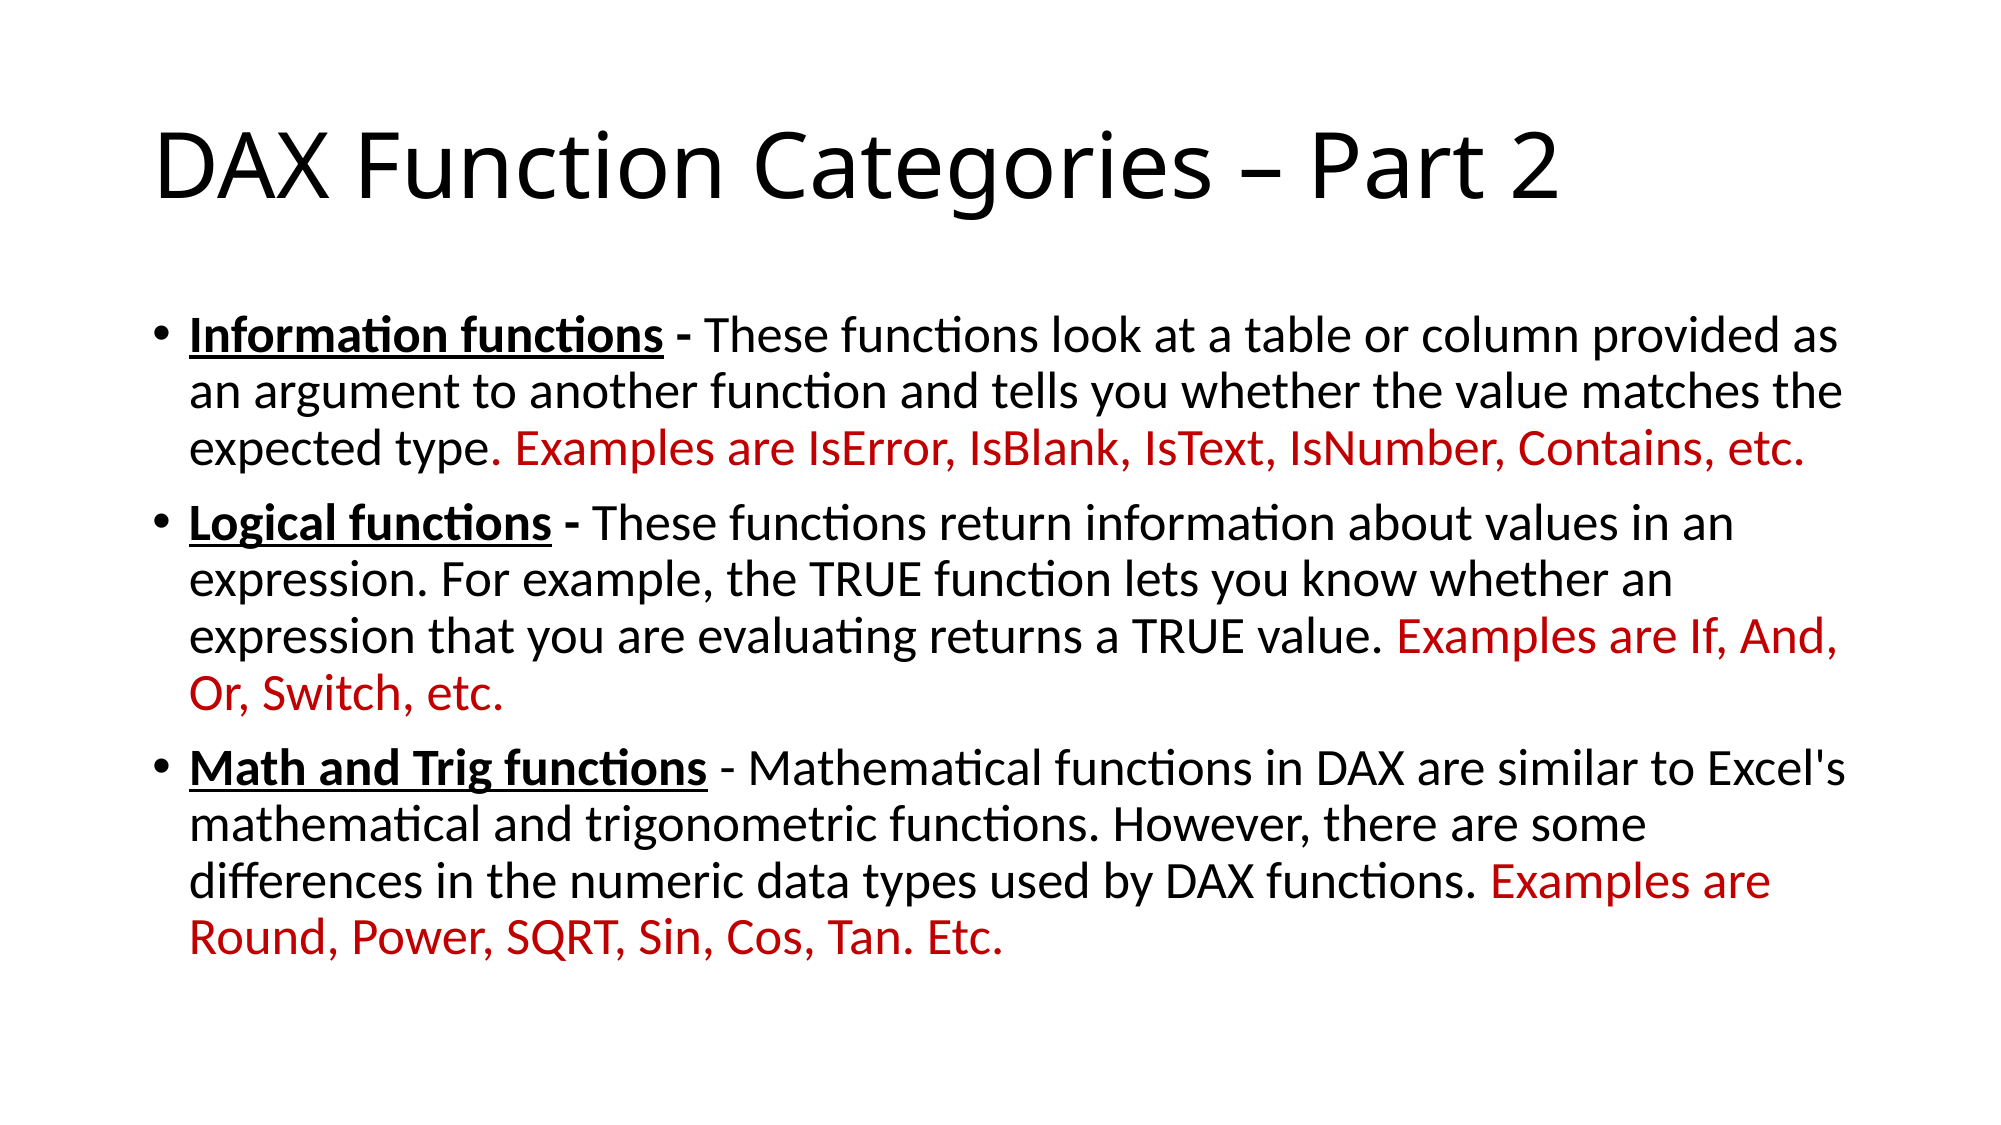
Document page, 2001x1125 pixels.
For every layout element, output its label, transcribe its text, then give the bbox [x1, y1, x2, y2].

title DAX Function Categories – Part 2 [137, 59, 1863, 278]
list Information functions - These functions look at a table or column provided as an argument to another function and tells you whether the value matches the expected type. Examples are IsError, IsBlank, IsText, IsNumber, Contains, etc. Logical functions - These functions return information about values in an expression. For example, the TRUE function lets you know whether an expression that you are evaluating returns a TRUE value. Examples are If, And, Or, Switch, etc. Math and Trig functions - Mathematical functions in DAX are similar to Excel's mathematical and trigonometric functions. However, there are some differences in the numeric data types used by DAX functions. Examples are Round, Power, SQRT, Sin, Cos, Tan. Etc. [137, 299, 1863, 1014]
